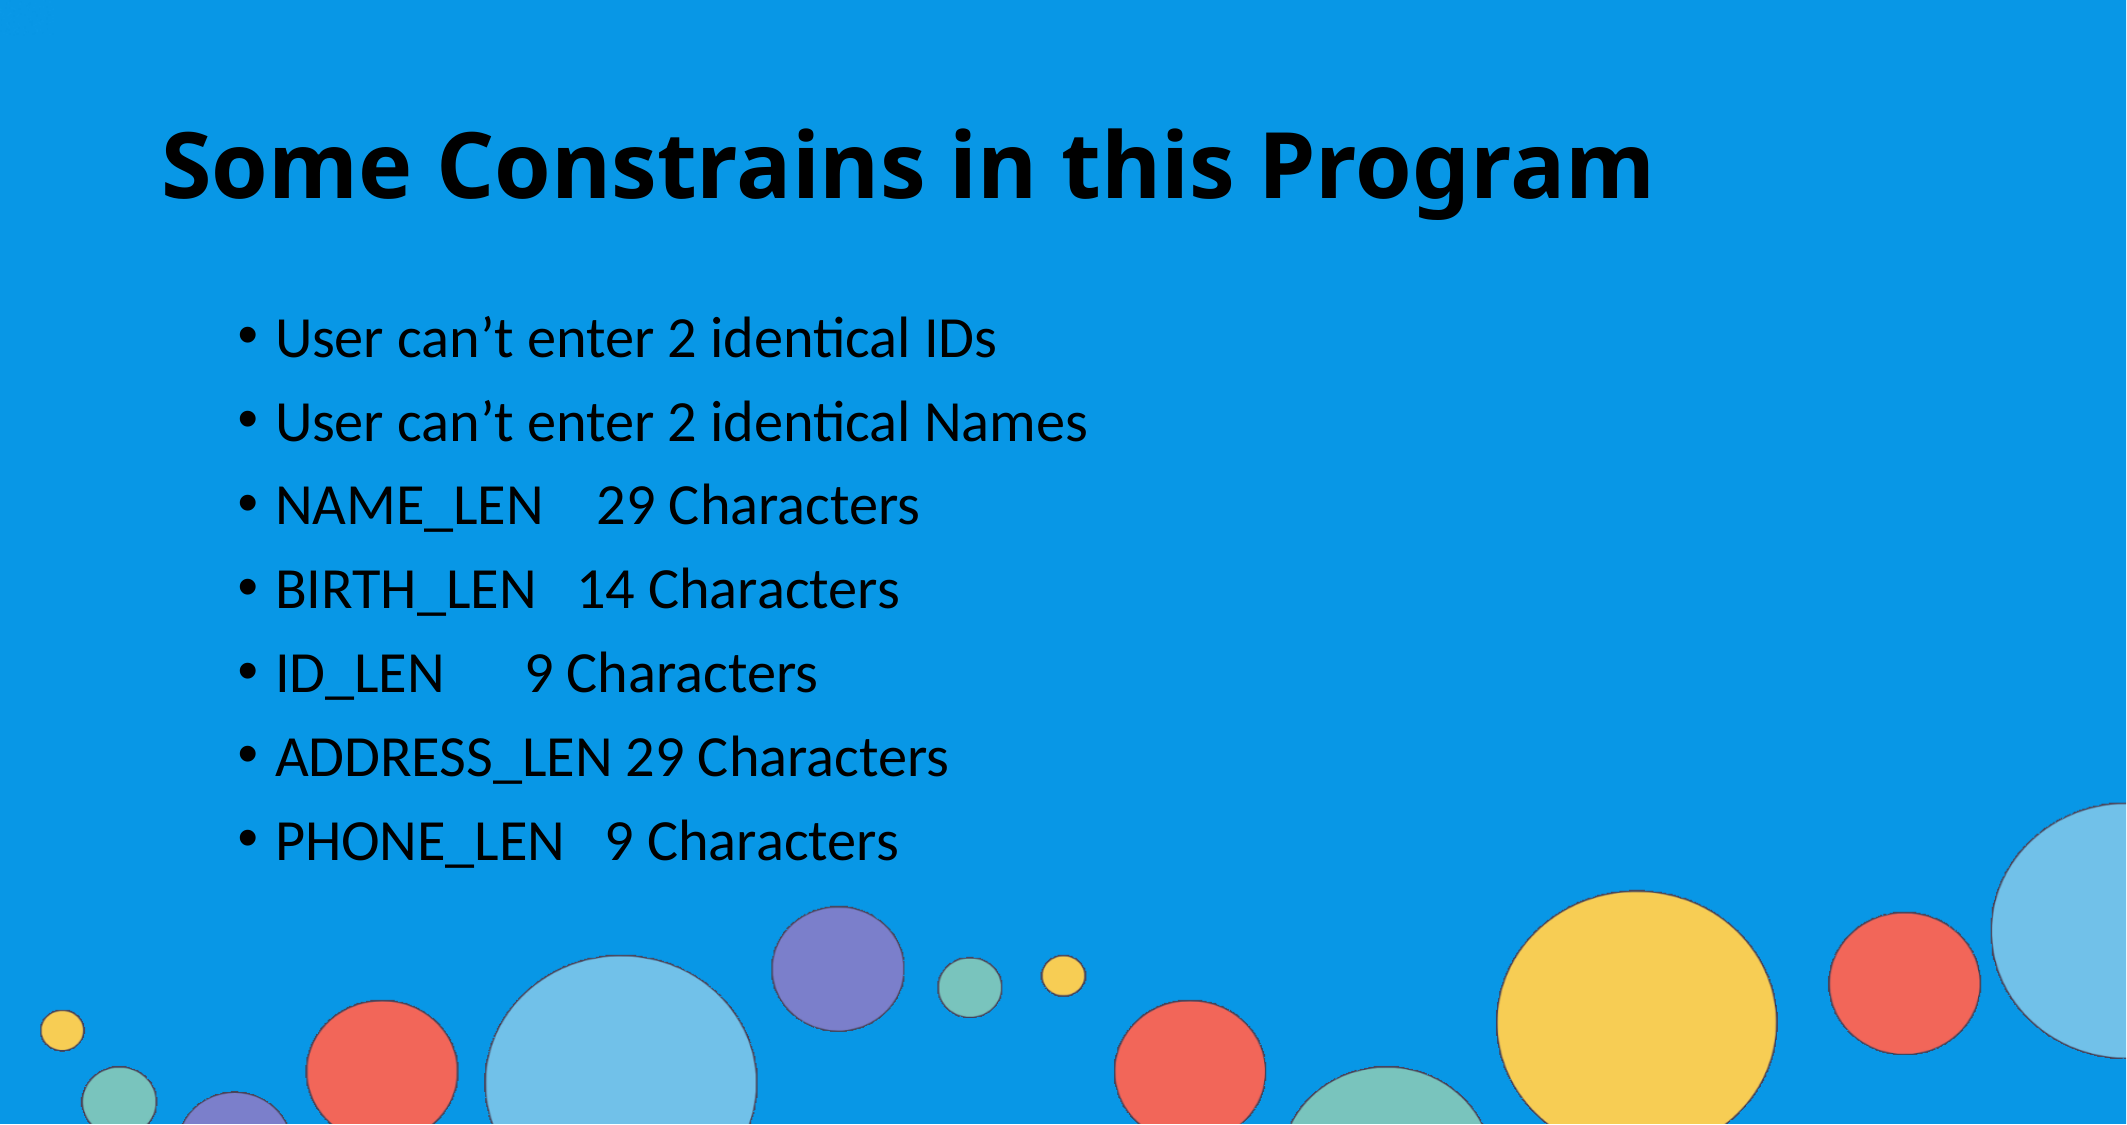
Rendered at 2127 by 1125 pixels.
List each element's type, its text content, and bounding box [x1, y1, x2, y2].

list User can’t enter 2 identical IDs User can’t enter 2 identical Names NAME_LEN 29 Characters BIRTH_LEN 14 Characters ID_LEN 9 Characters ADDRESS_LEN 29 Characters PHONE_LEN 9 Characters [222, 299, 1205, 1014]
title Some Constrains in this Program [146, 59, 1980, 278]
picture [0, 0, 2127, 1125]
